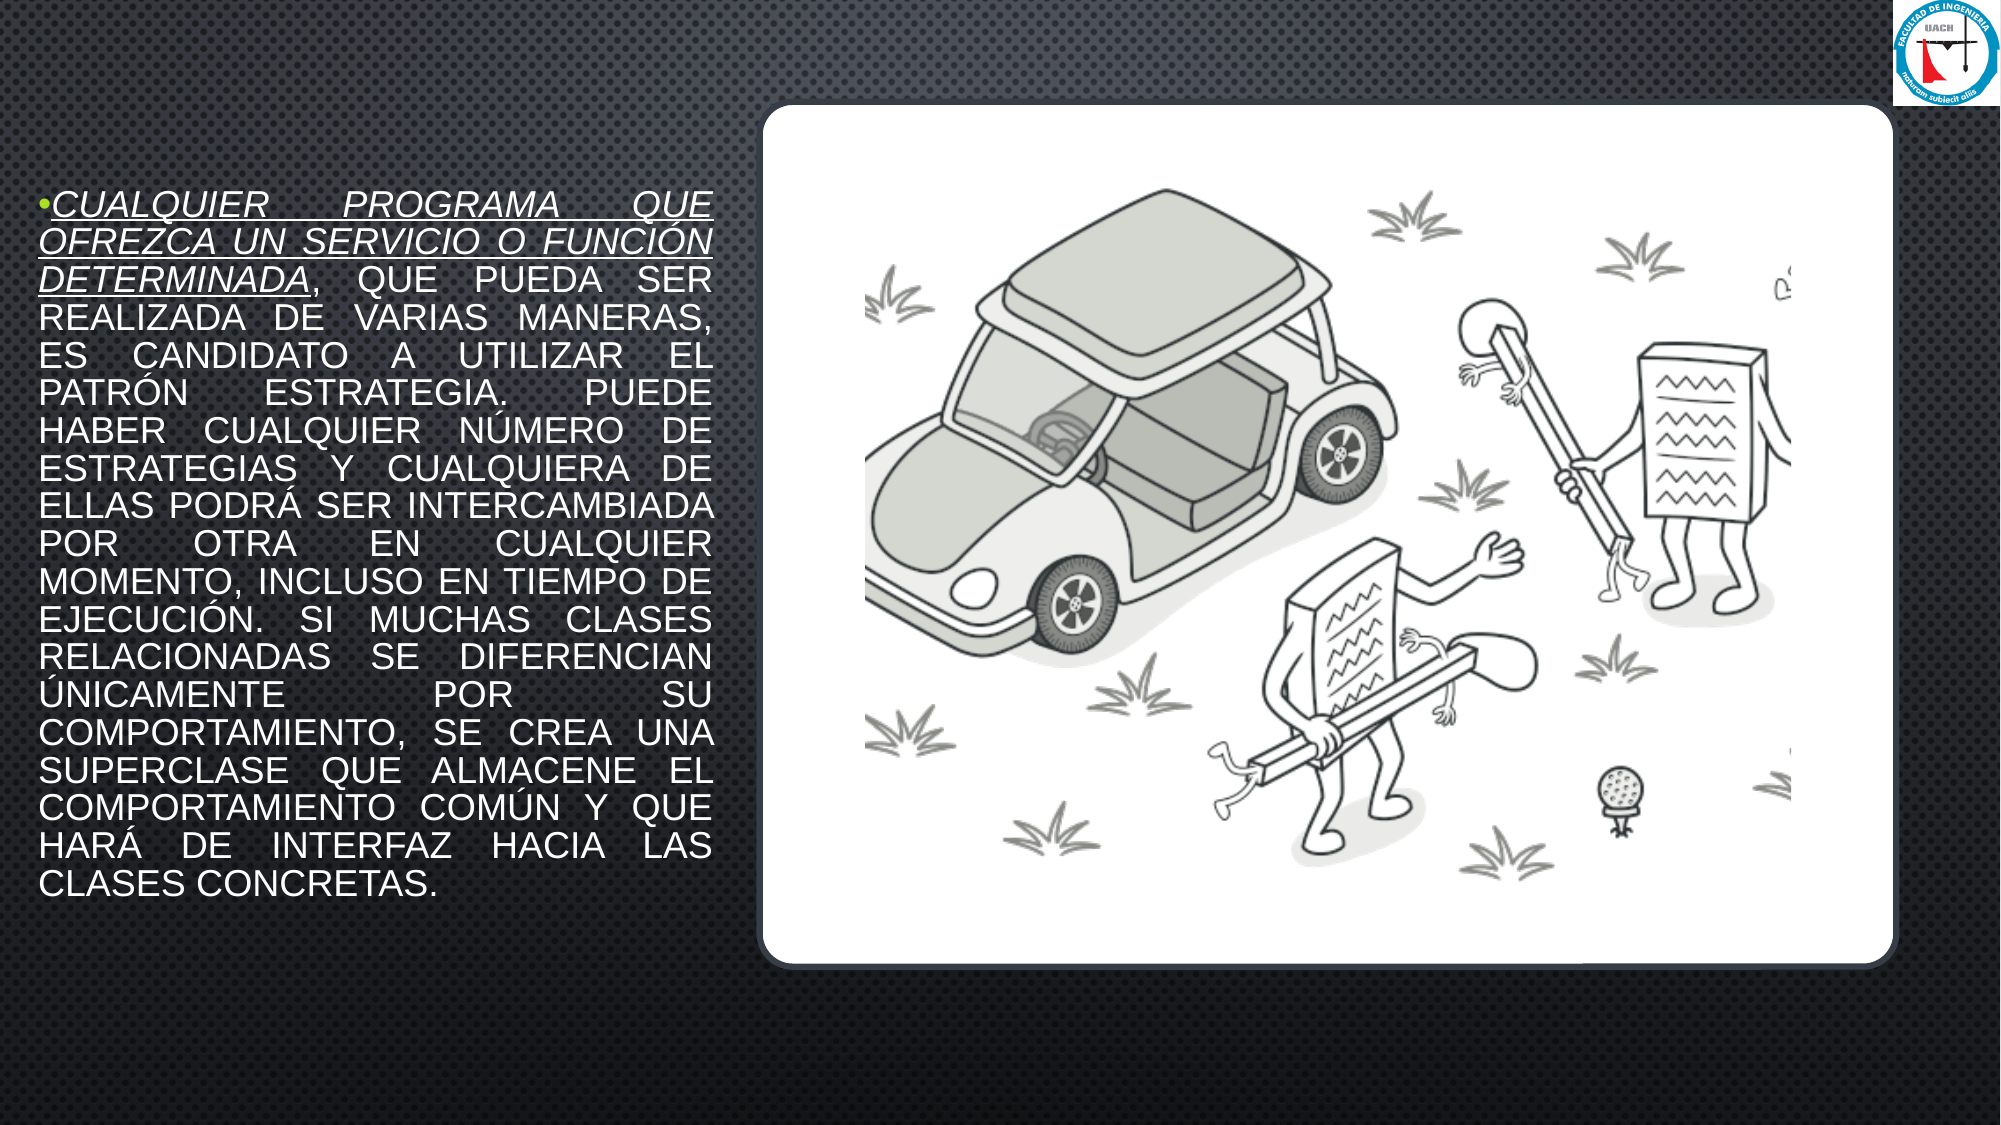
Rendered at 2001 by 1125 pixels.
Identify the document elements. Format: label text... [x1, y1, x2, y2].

picture [864, 182, 1792, 886]
picture [1965, 91, 1976, 98]
text_box [758, 100, 1898, 969]
picture [1906, 12, 1988, 94]
picture [1893, 0, 1934, 44]
picture [1961, 0, 2000, 41]
text_box Cualquier programa que ofrezca un servicio o función determinada, que pueda ser realizada de varias maneras, es candidato a utilizar el patrón estrategia. puede haber cualquier número de estrategias y cualquiera de ellas podrá ser intercambiada por otra en cualquier momento, incluso en tiempo de ejecución. si muchas clases relacionadas se diferencian únicamente por su comportamiento, se crea una superclase que almacene el comportamiento común y que hará de interfaz hacia las clases concretas. [23, 138, 729, 953]
picture [1957, 50, 2000, 106]
picture [1893, 50, 1939, 106]
